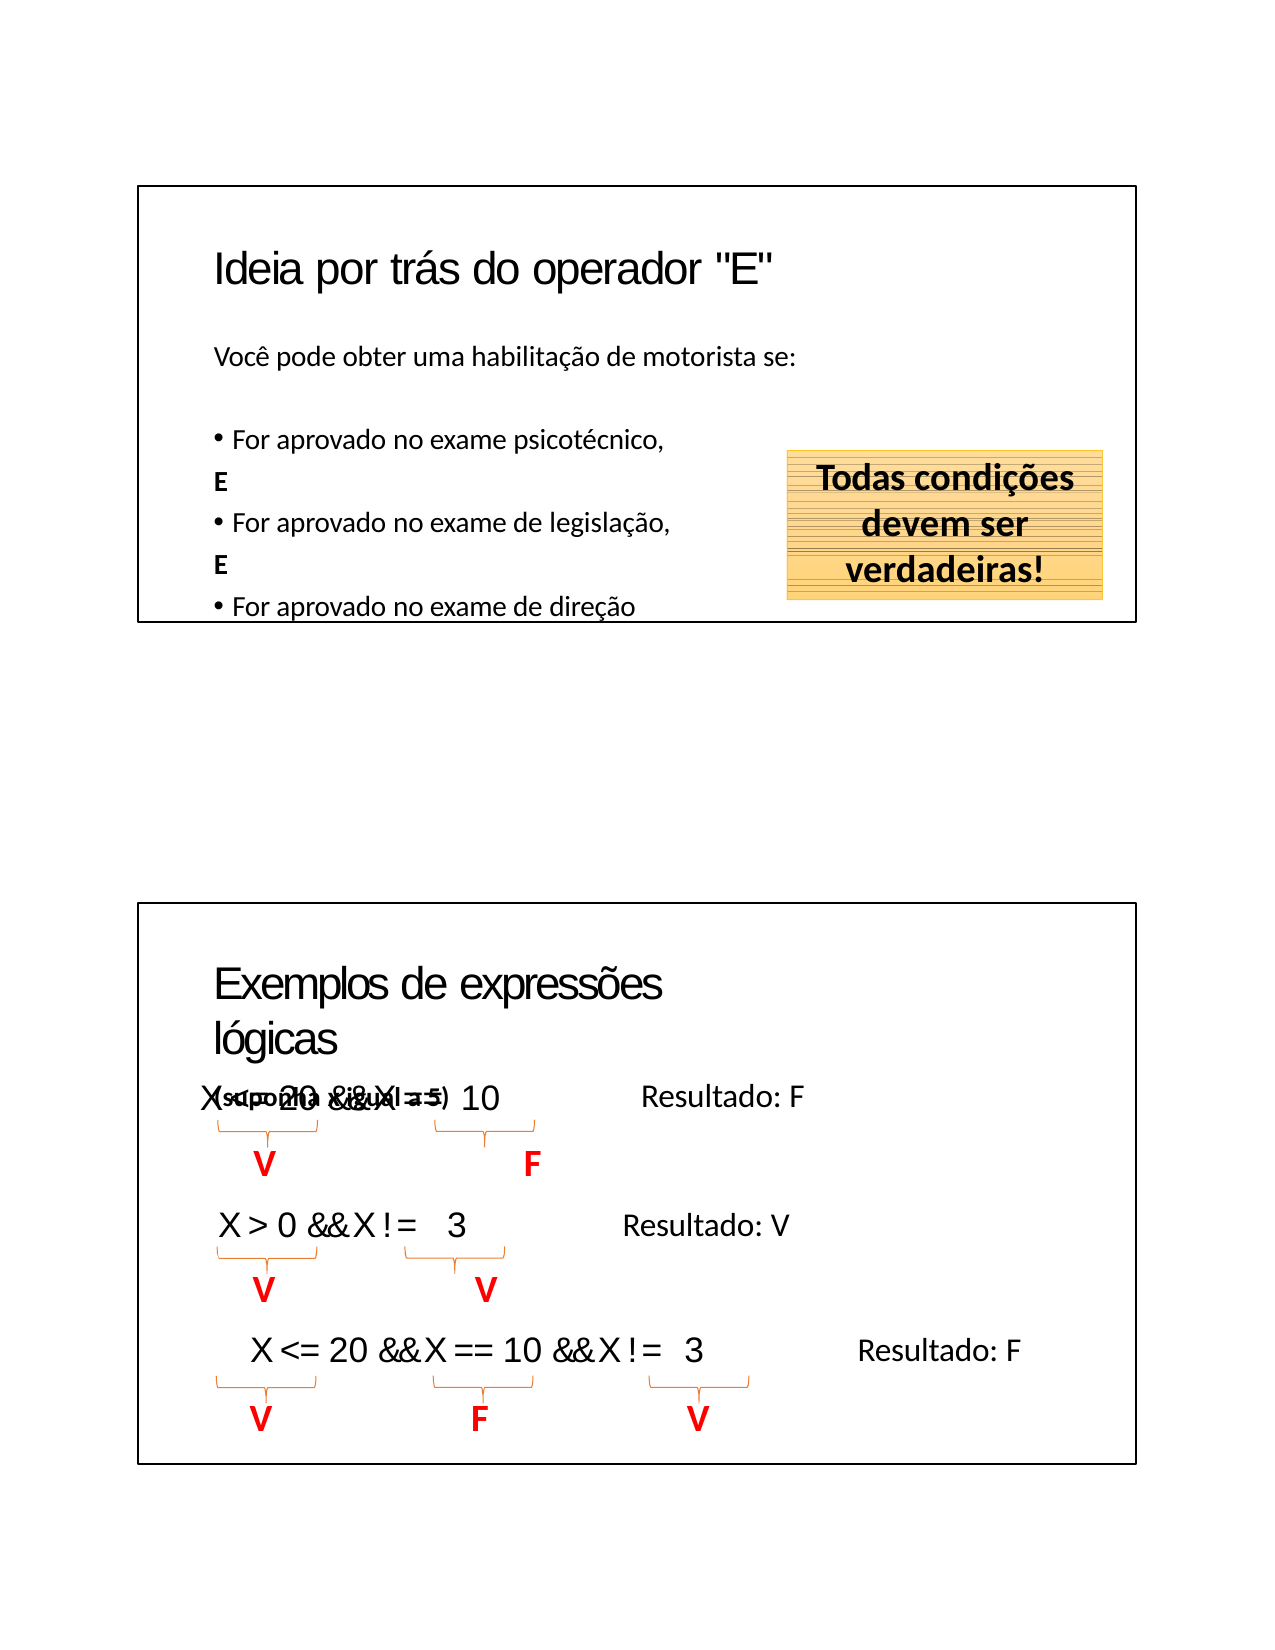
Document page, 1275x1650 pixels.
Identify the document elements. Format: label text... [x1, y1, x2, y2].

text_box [786, 449, 1103, 601]
text_box [138, 903, 1137, 1464]
text_box Ideia por trás do operador "E" Você pode obter uma habilitação de motorista se: For aprovado no exame psicotécnico, E For aprovado no exame de legislação, E For aprovado no exame de direção [138, 186, 1137, 623]
